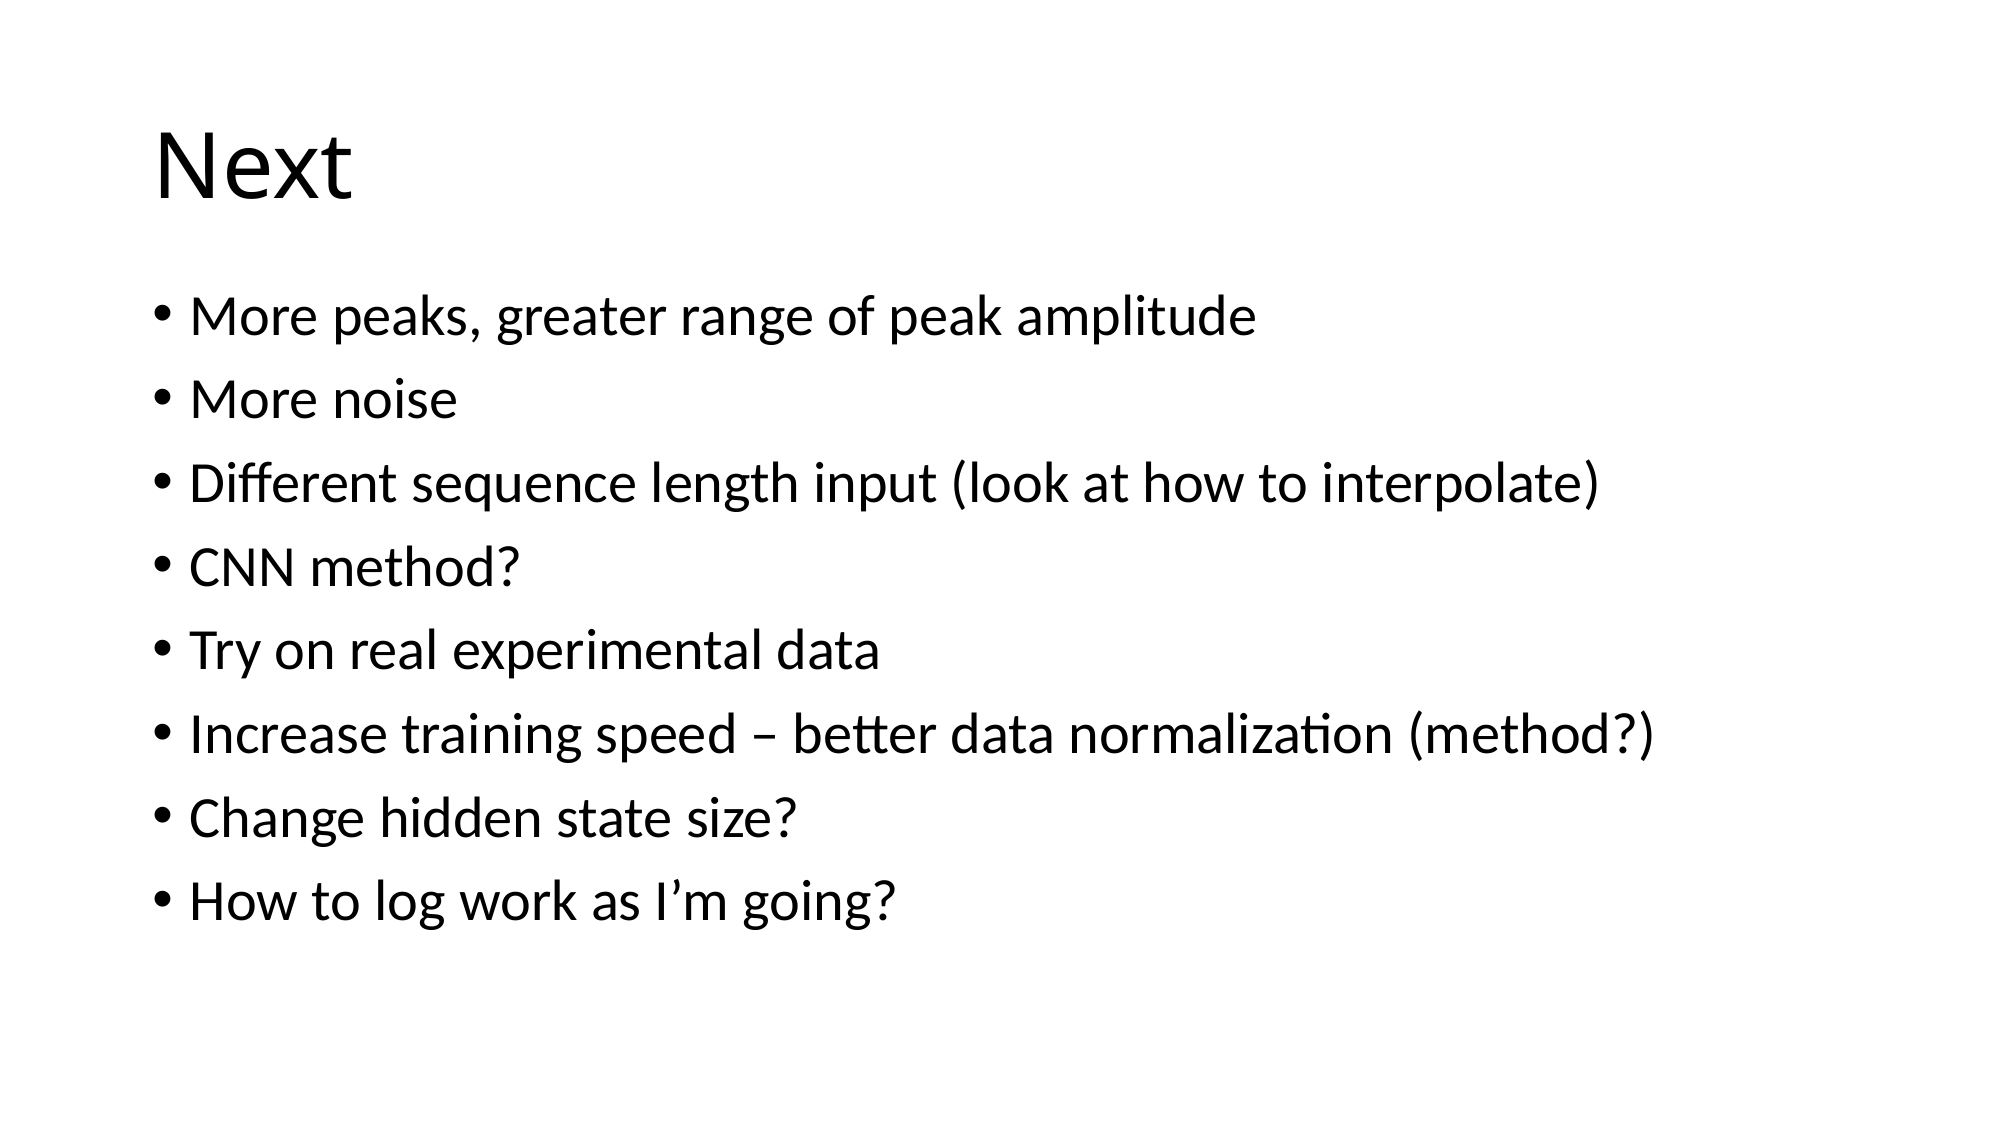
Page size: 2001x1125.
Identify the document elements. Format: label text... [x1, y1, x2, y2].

title Next [137, 59, 1863, 277]
list More peaks, greater range of peak amplitude More noise Different sequence length input (look at how to interpolate) CNN method? Try on real experimental data Increase training speed – better data normalization (method?) Change hidden state size? How to log work as I’m going? [137, 277, 1863, 1014]
